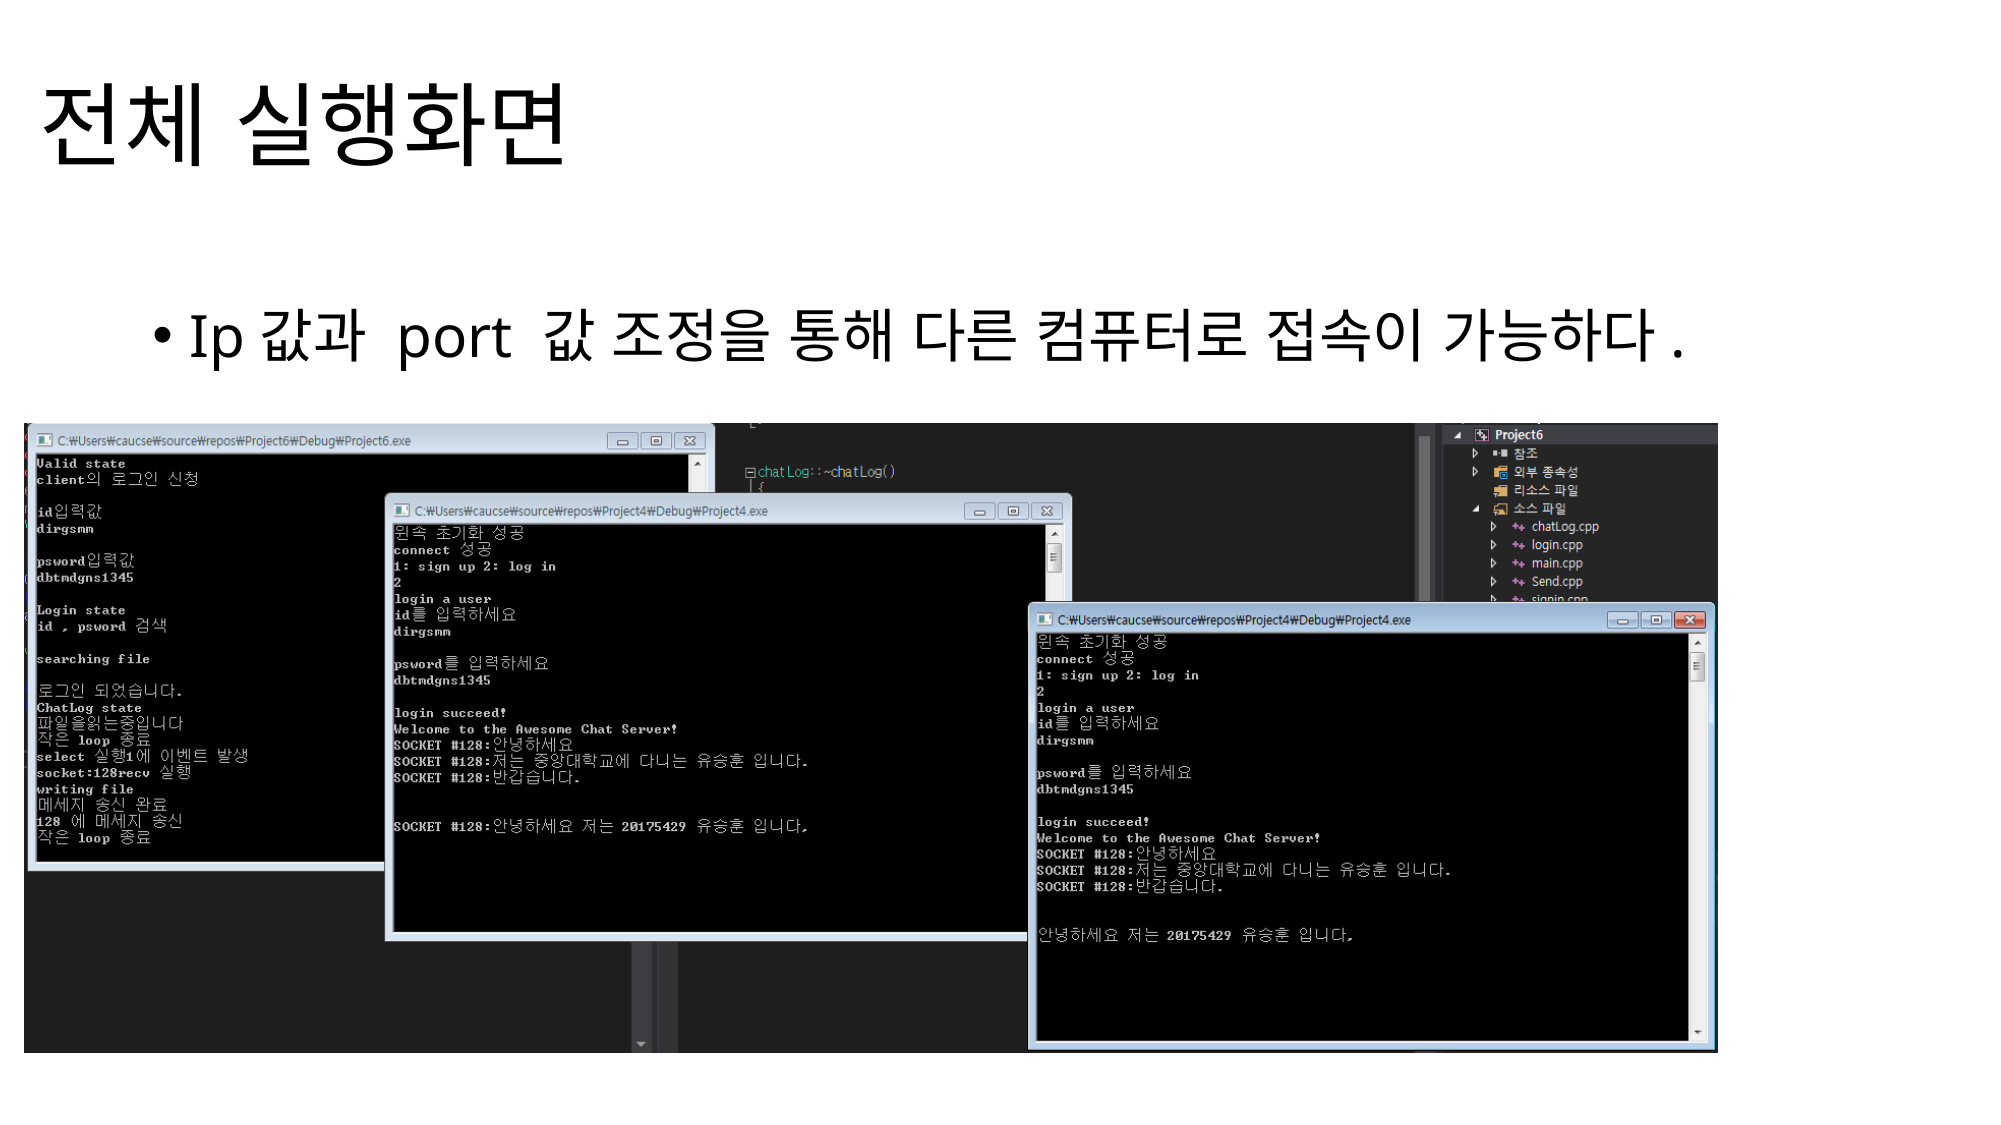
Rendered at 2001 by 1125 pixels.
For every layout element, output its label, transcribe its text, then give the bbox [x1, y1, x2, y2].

list Ip값과 port 값 조정을 통해 다른 컴퓨터로 접속이 가능하다. [137, 299, 1863, 1014]
title 전체 실행화면 [24, 20, 658, 239]
picture [24, 423, 1718, 1053]
